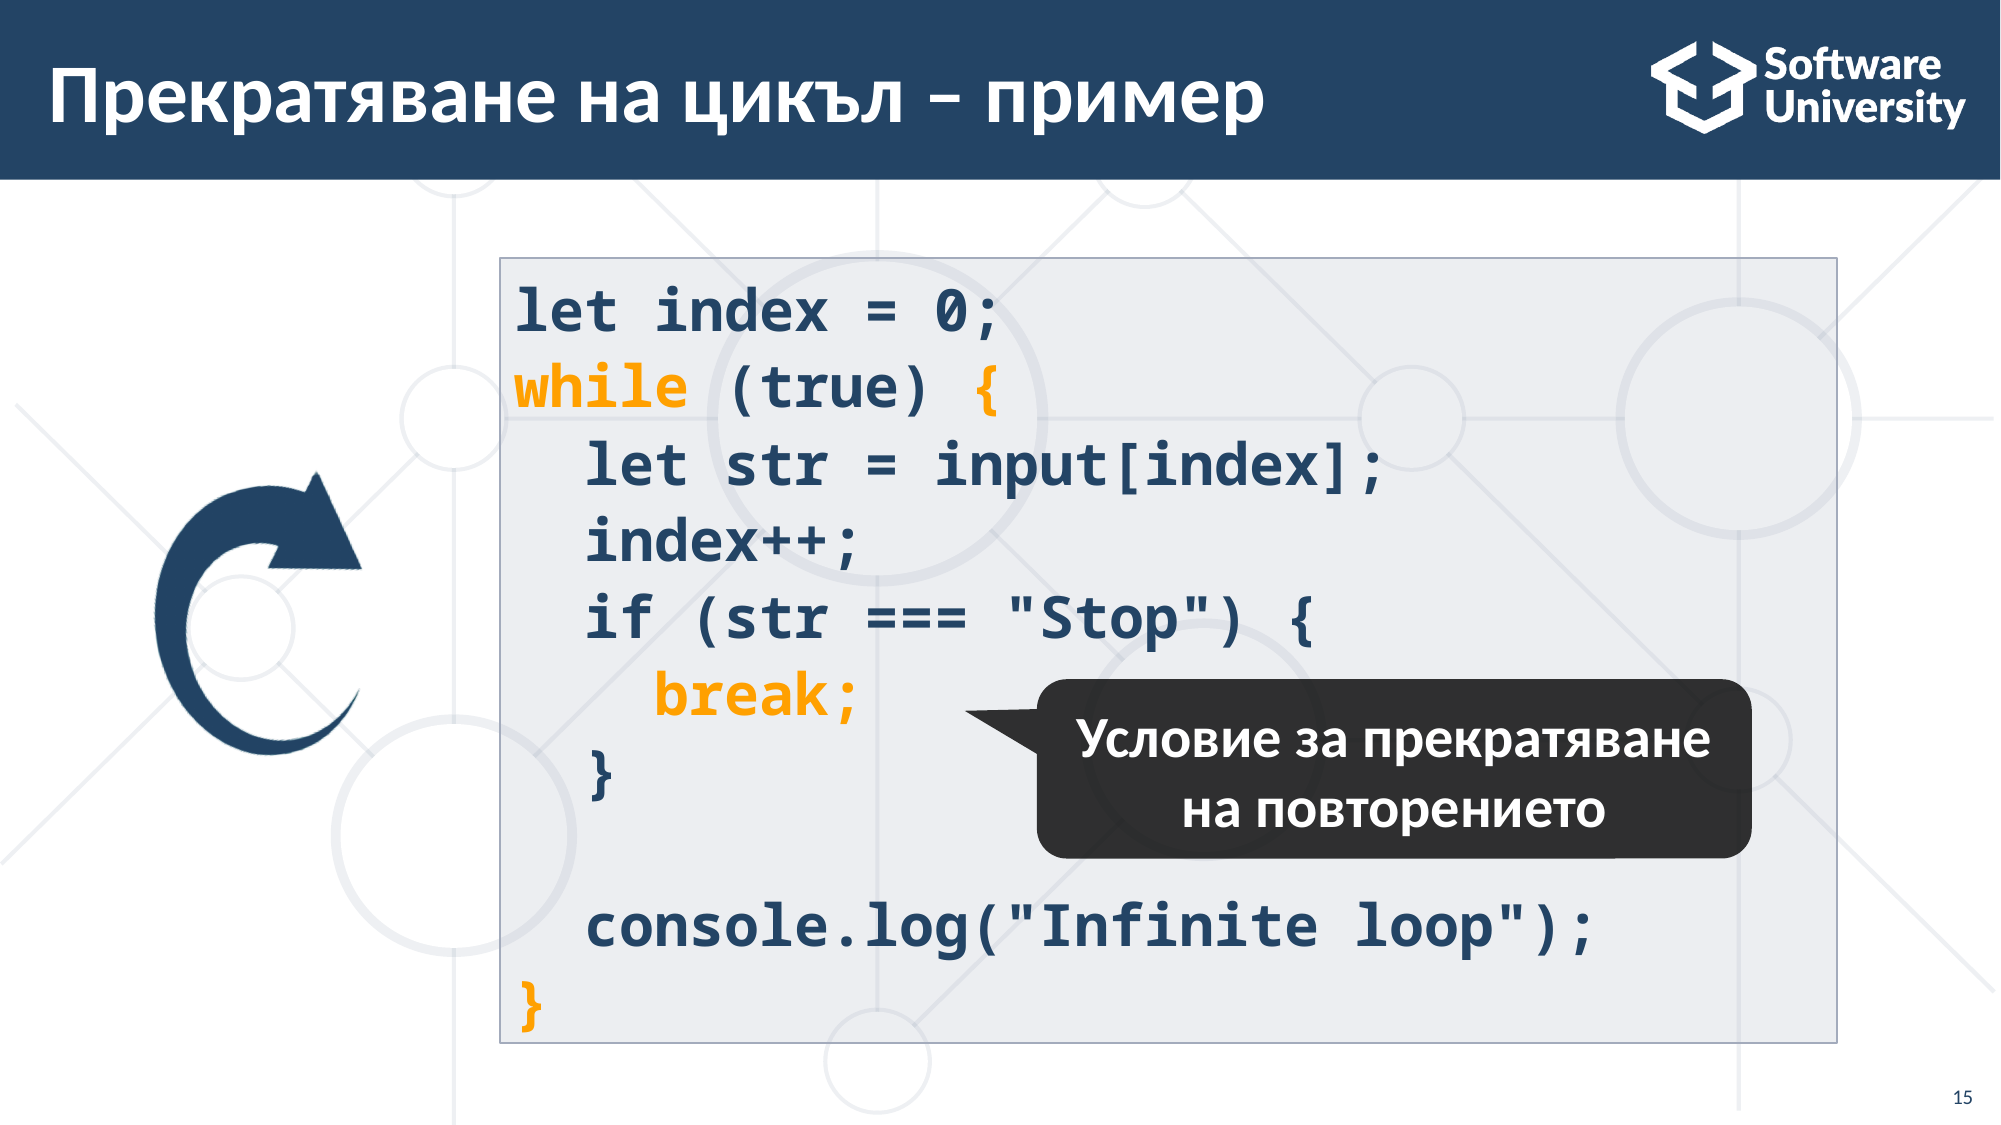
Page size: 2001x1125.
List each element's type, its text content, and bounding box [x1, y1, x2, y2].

picture [111, 449, 414, 791]
text_box Условие за прекратяване на повторението [962, 677, 1754, 861]
text_box Прекратяване на цикъл – пример [31, 16, 1625, 162]
picture [1651, 41, 1966, 134]
text_box let index = 0; while (true) { let str = input[index]; index++; if (str === "Stop") { break; } console.log("Infinite loop"); } [500, 258, 1838, 1043]
text_box <number> [1927, 1067, 1989, 1116]
